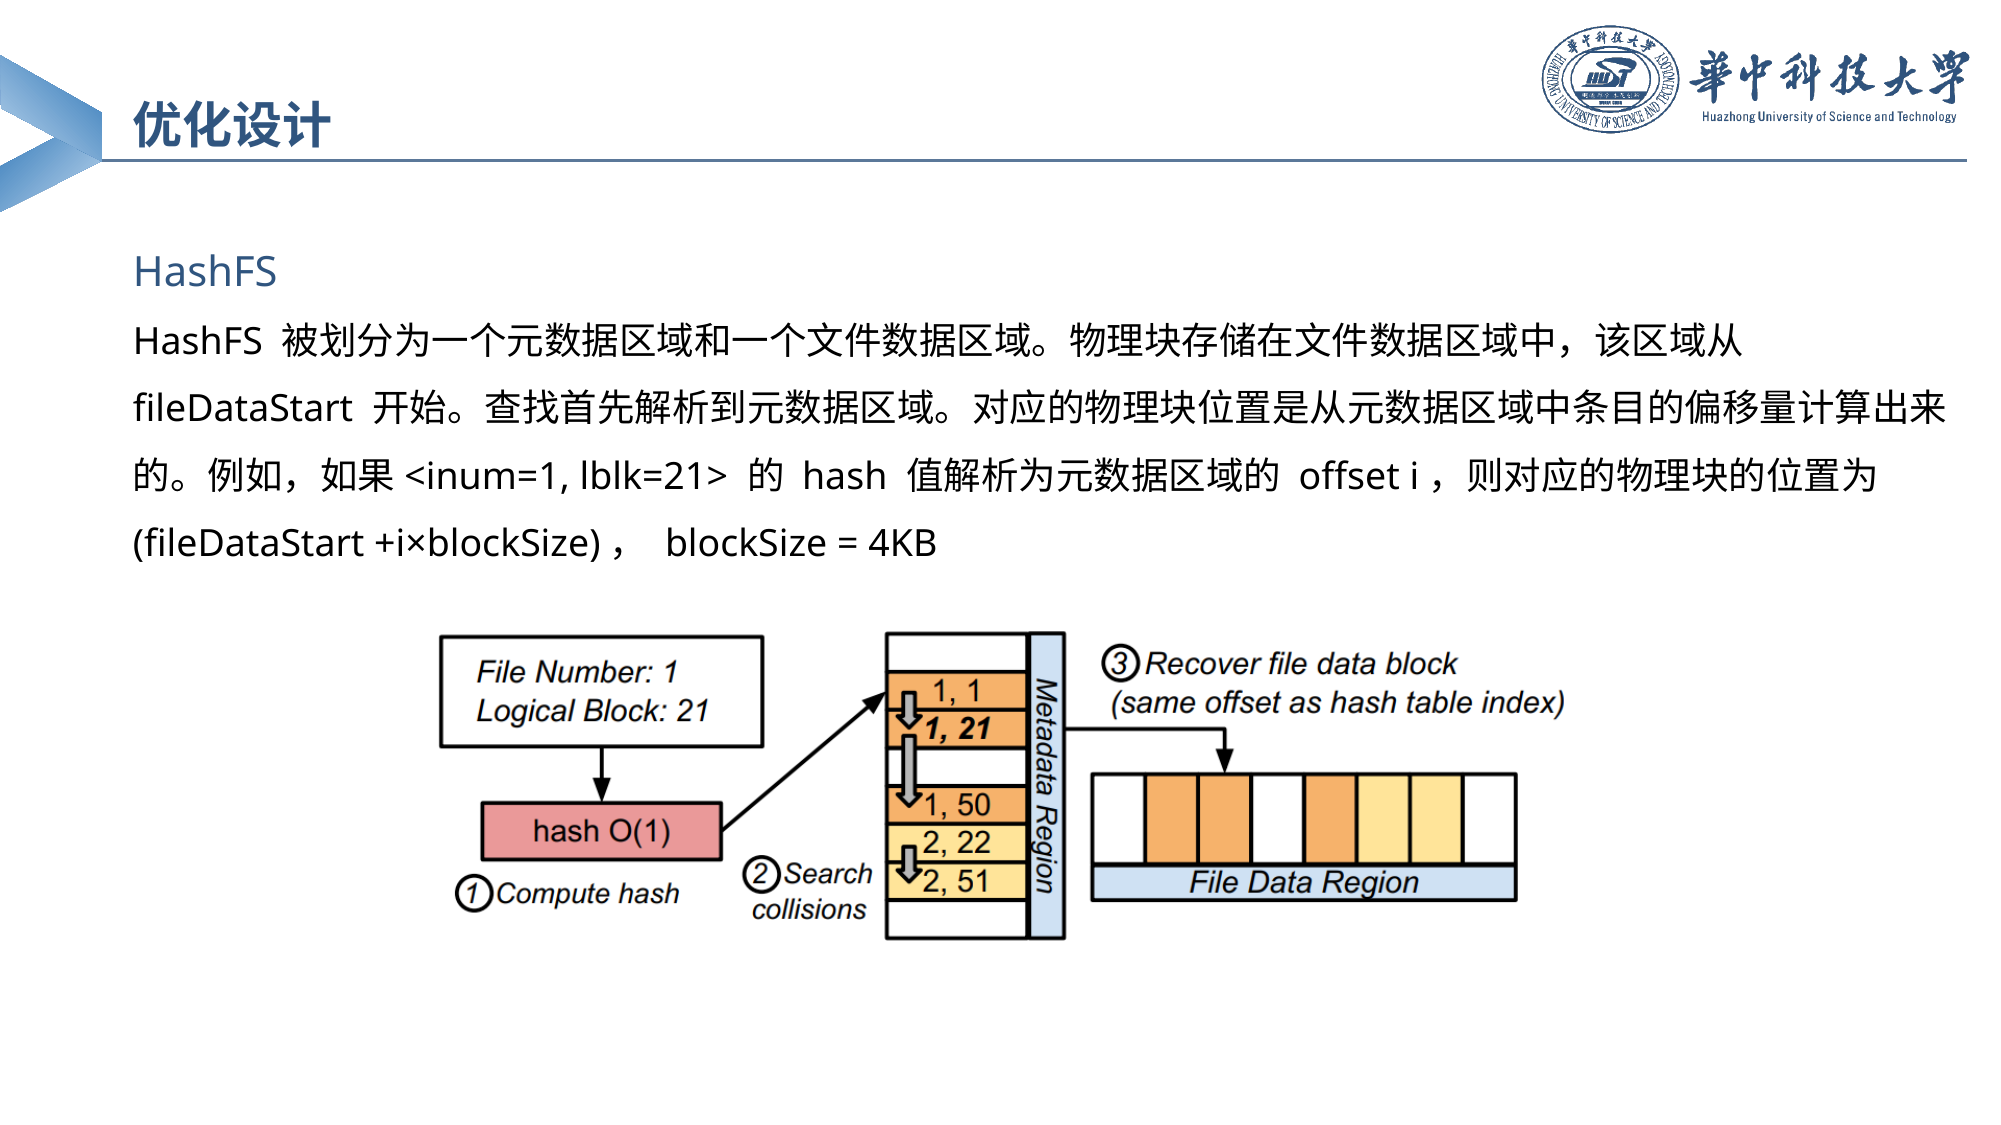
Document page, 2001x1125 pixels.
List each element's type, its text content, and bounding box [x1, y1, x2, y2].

picture [1528, 0, 1986, 155]
text_box 优化设计 [118, 85, 1118, 160]
text_box HashFS HashFS 被划分为一个元数据区域和一个文件数据区域。物理块存储在文件数据区域中，该区域从 fileDataStart 开始。查找首先解析到元数据区域。对应的物理块位置是从元数据区域中条目的偏移量计算出来的。例如，如果<inum=1, lblk=21> 的 hash 值解析为元数据区域的 offset i，则对应的物理块的位置为(fileDataStart +i×blockSize)， blockSize = 4KB [118, 211, 1968, 572]
picture [431, 625, 1569, 945]
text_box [0, 55, 102, 212]
